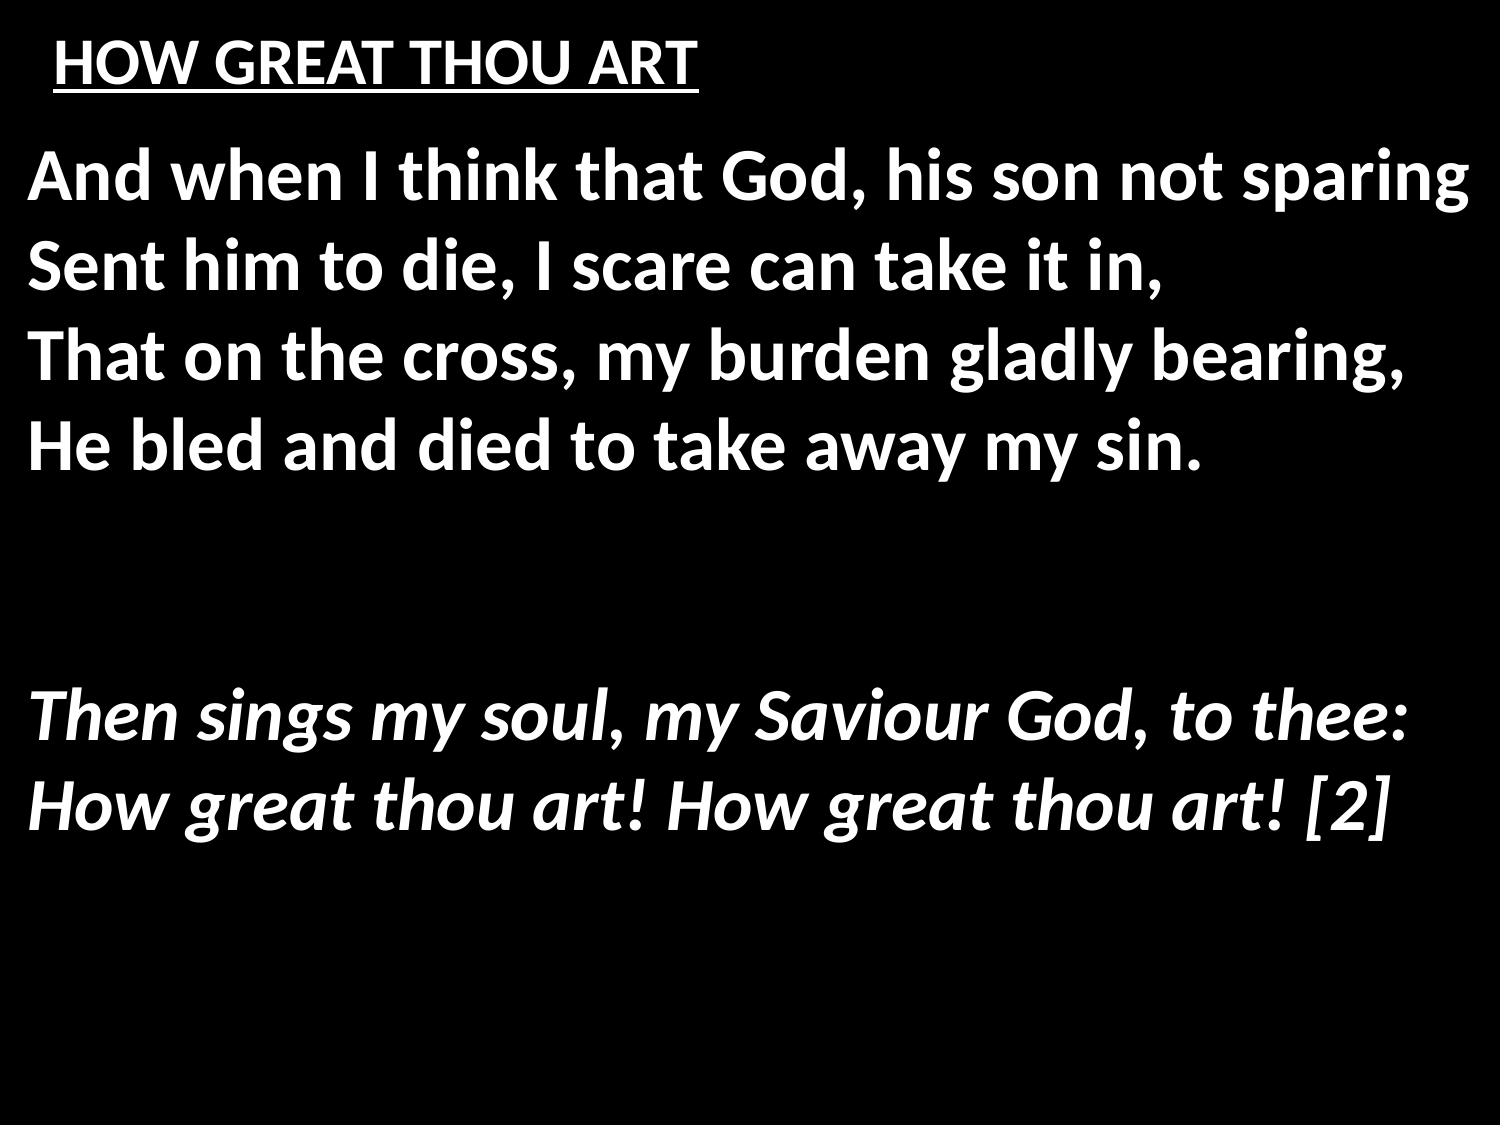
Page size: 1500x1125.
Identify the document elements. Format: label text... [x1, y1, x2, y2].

title HOW GREAT THOU ART [10, 0, 1490, 117]
list And when I think that God, his son not sparing Sent him to die, I scare can take it in, That on the cross, my burden gladly bearing, He bled and died to take away my sin. Then sings my soul, my Saviour God, to thee: How great thou art! How great thou art! [2] [8, 125, 1489, 1116]
